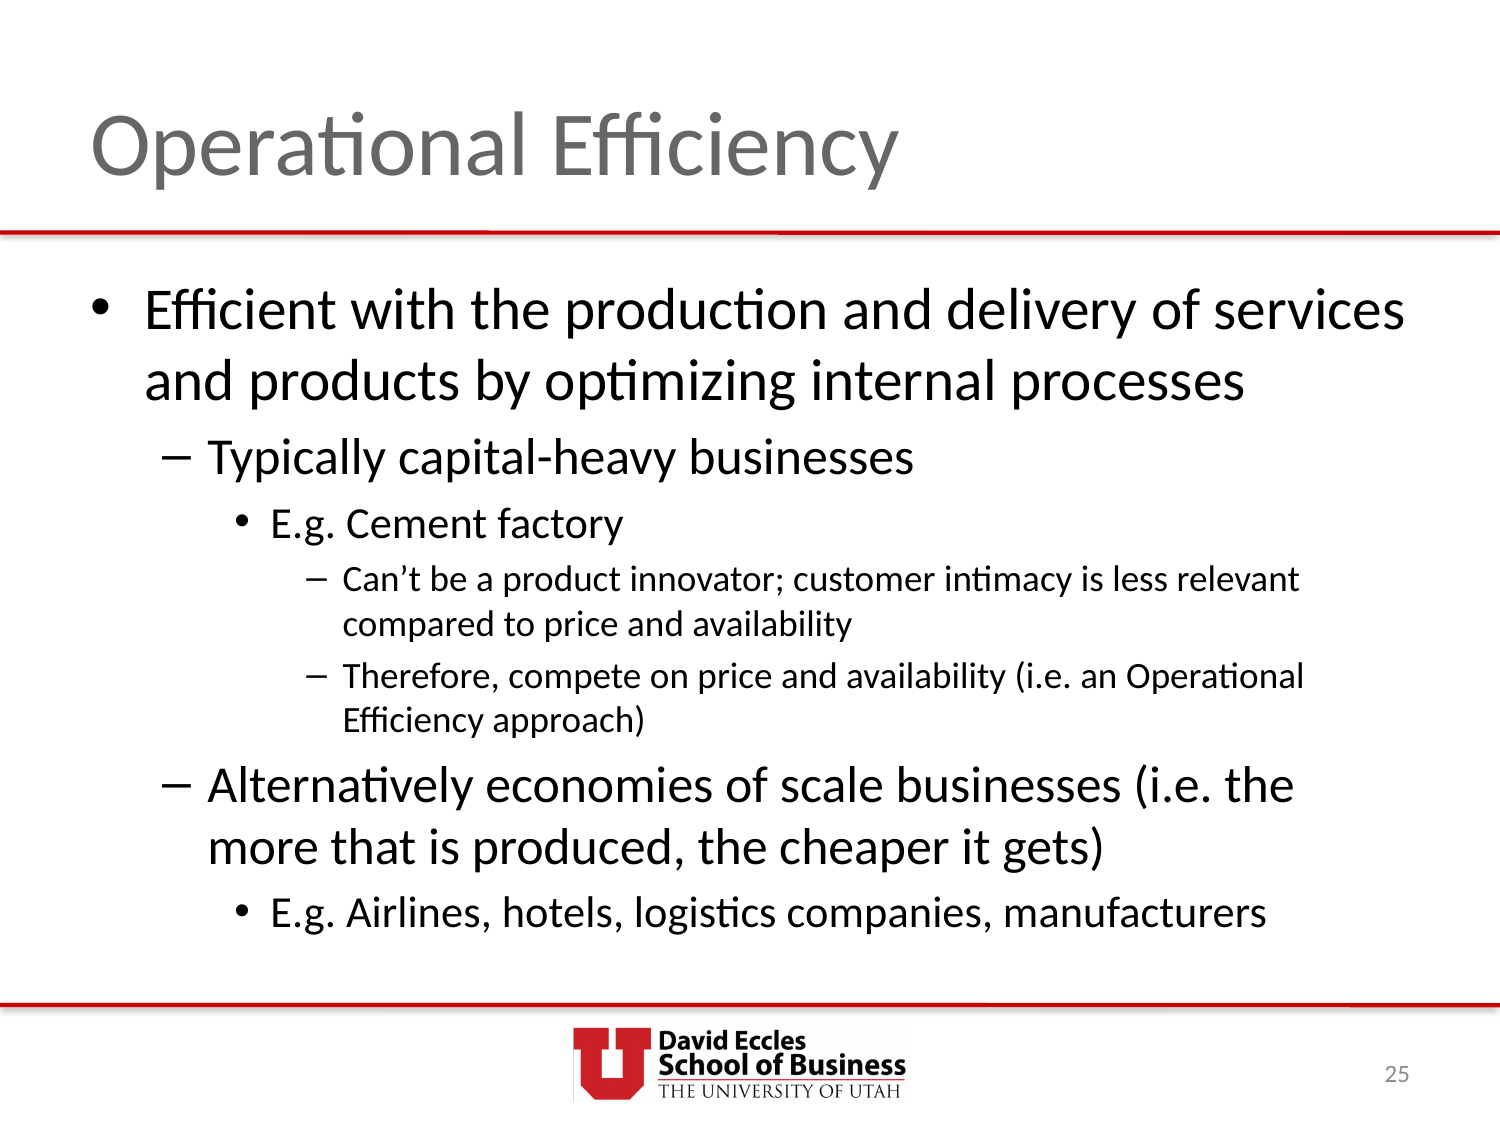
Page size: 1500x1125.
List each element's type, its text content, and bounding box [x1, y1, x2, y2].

title Operational Efficiency [75, 45, 1425, 233]
slide_number 25 [1074, 1042, 1425, 1103]
picture [573, 1026, 907, 1102]
list Efficient with the production and delivery of services and products by optimizing internal processes Typically capital-heavy businesses E.g. Cement factory Can’t be a product innovator; customer intimacy is less relevant compared to price and availability Therefore, compete on price and availability (i.e. an Operational Efficiency approach) Alternatively economies of scale businesses (i.e. the more that is produced, the cheaper it gets) E.g. Airlines, hotels, logistics companies, manufacturers [75, 262, 1425, 1005]
